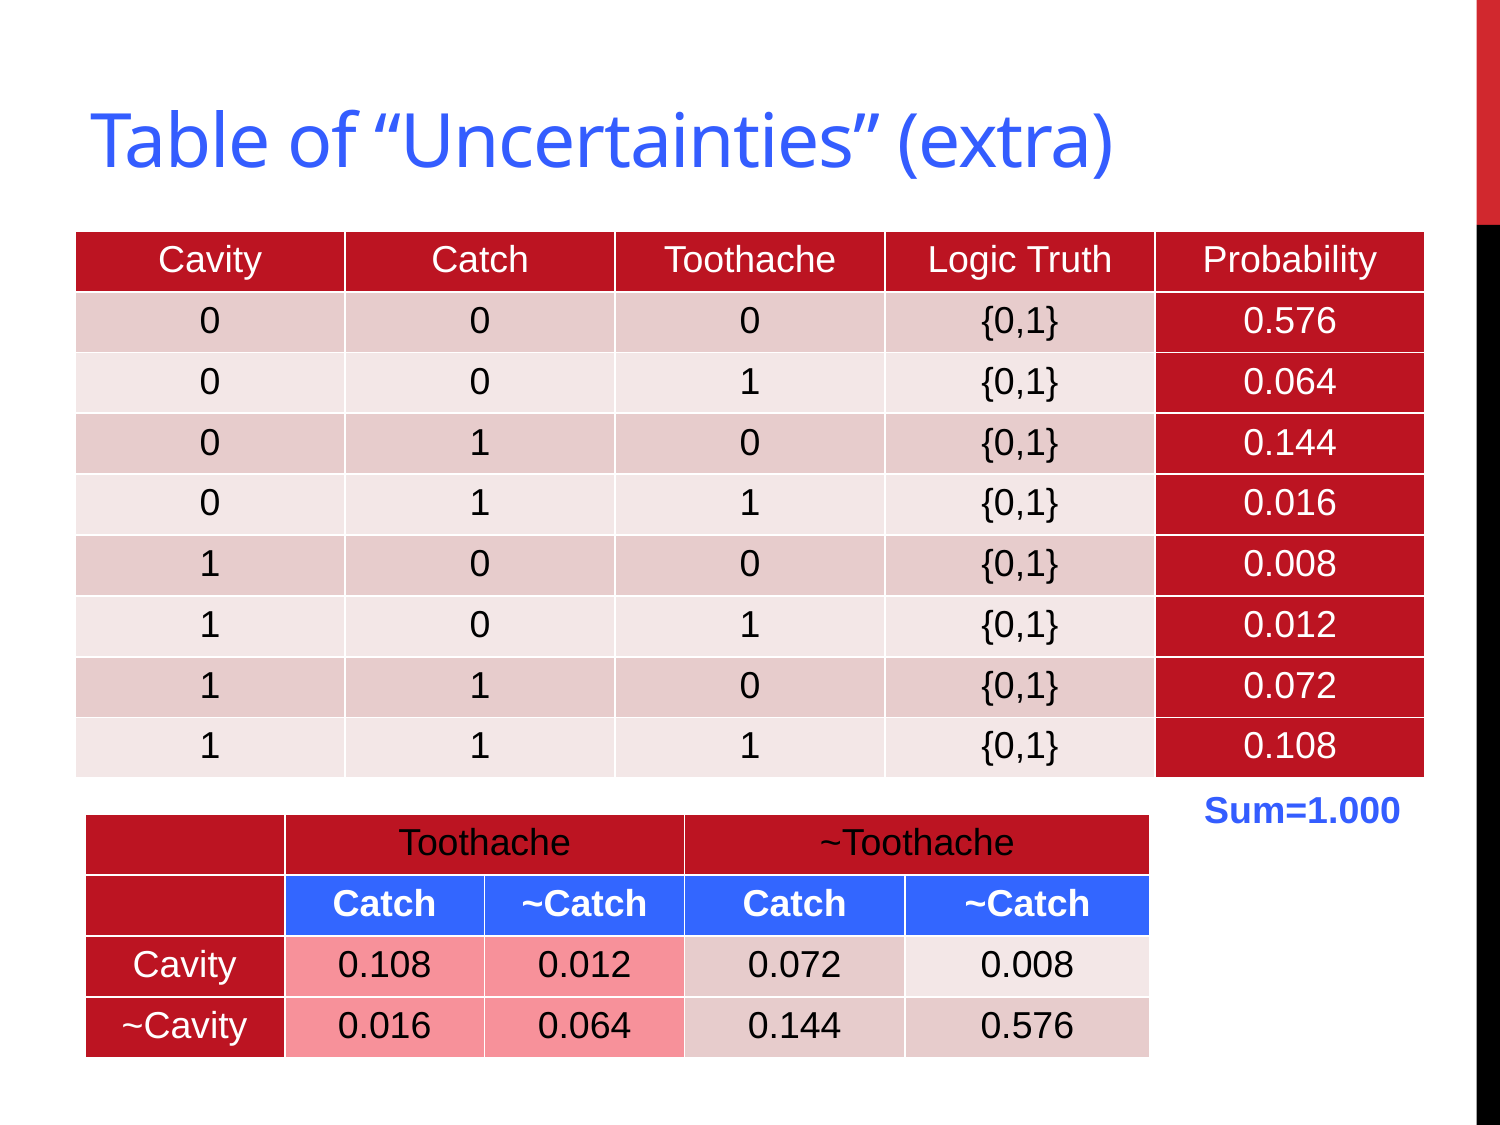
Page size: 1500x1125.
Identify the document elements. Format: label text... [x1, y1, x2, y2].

table_cell 0.016 [286, 998, 484, 1057]
table_cell 0 [616, 658, 884, 717]
table_header Toothache [286, 815, 684, 874]
table_header Logic Truth [886, 232, 1154, 291]
table_cell 1 [76, 597, 344, 656]
table_cell 0.012 [1156, 597, 1424, 656]
table_cell 0 [346, 536, 614, 595]
table_cell ~Catch [485, 876, 684, 935]
table_cell 0 [76, 475, 344, 534]
table_cell 0 [616, 414, 884, 473]
table_cell 0.144 [1156, 414, 1424, 473]
table_cell 1 [616, 597, 884, 656]
table_cell 1 [346, 718, 614, 777]
table_cell [86, 876, 284, 935]
text_box Sum=1.000 [1189, 778, 1416, 839]
table_cell 1 [76, 718, 344, 777]
table_cell 1 [346, 658, 614, 717]
table_cell 0.064 [485, 998, 684, 1057]
table_cell 1 [616, 353, 884, 412]
table_cell 1 [616, 475, 884, 534]
table_cell {0,1} [886, 597, 1154, 656]
table_cell 0 [616, 293, 884, 352]
table_cell {0,1} [886, 414, 1154, 473]
table_cell 0.108 [286, 937, 484, 996]
table_cell 1 [616, 718, 884, 777]
table_header Cavity [76, 232, 344, 291]
table_cell 0 [76, 293, 344, 352]
table_cell {0,1} [886, 475, 1154, 534]
table_cell {0,1} [886, 658, 1154, 717]
table_header Probability [1156, 232, 1424, 291]
table_cell 0 [76, 414, 344, 473]
table_cell {0,1} [886, 536, 1154, 595]
table_cell 0.016 [1156, 475, 1424, 534]
table_cell {0,1} [886, 718, 1154, 777]
table_cell 0.008 [906, 937, 1149, 996]
table_cell ~Cavity [86, 998, 284, 1057]
table_cell 0 [346, 597, 614, 656]
table_header [86, 815, 284, 874]
table_cell 1 [76, 536, 344, 595]
table_cell 0 [346, 293, 614, 352]
table_cell 0.072 [685, 937, 904, 996]
table_cell 0.008 [1156, 536, 1424, 595]
table_cell 1 [346, 414, 614, 473]
table_cell Cavity [86, 937, 284, 996]
table_cell {0,1} [886, 293, 1154, 352]
table_cell 1 [346, 475, 614, 534]
table_cell 0.064 [1156, 353, 1424, 412]
table_cell 0.108 [1156, 718, 1424, 777]
table_cell Catch [286, 876, 484, 935]
table_cell 0.576 [906, 998, 1149, 1057]
table_cell 0 [616, 536, 884, 595]
title Table of “Uncertainties” (extra) [75, 25, 1445, 250]
table_cell 0.072 [1156, 658, 1424, 717]
table_cell 0 [346, 353, 614, 412]
table_cell 0 [76, 353, 344, 412]
table_cell 1 [76, 658, 344, 717]
table_cell {0,1} [886, 353, 1154, 412]
table_header ~Toothache [685, 815, 1149, 874]
table_header Toothache [616, 232, 884, 291]
table_cell 0.144 [685, 998, 904, 1057]
table_cell Catch [685, 876, 904, 935]
table_cell 0.012 [485, 937, 684, 996]
table_cell ~Catch [906, 876, 1149, 935]
table_cell 0.576 [1156, 293, 1424, 352]
table_header Catch [346, 232, 614, 291]
